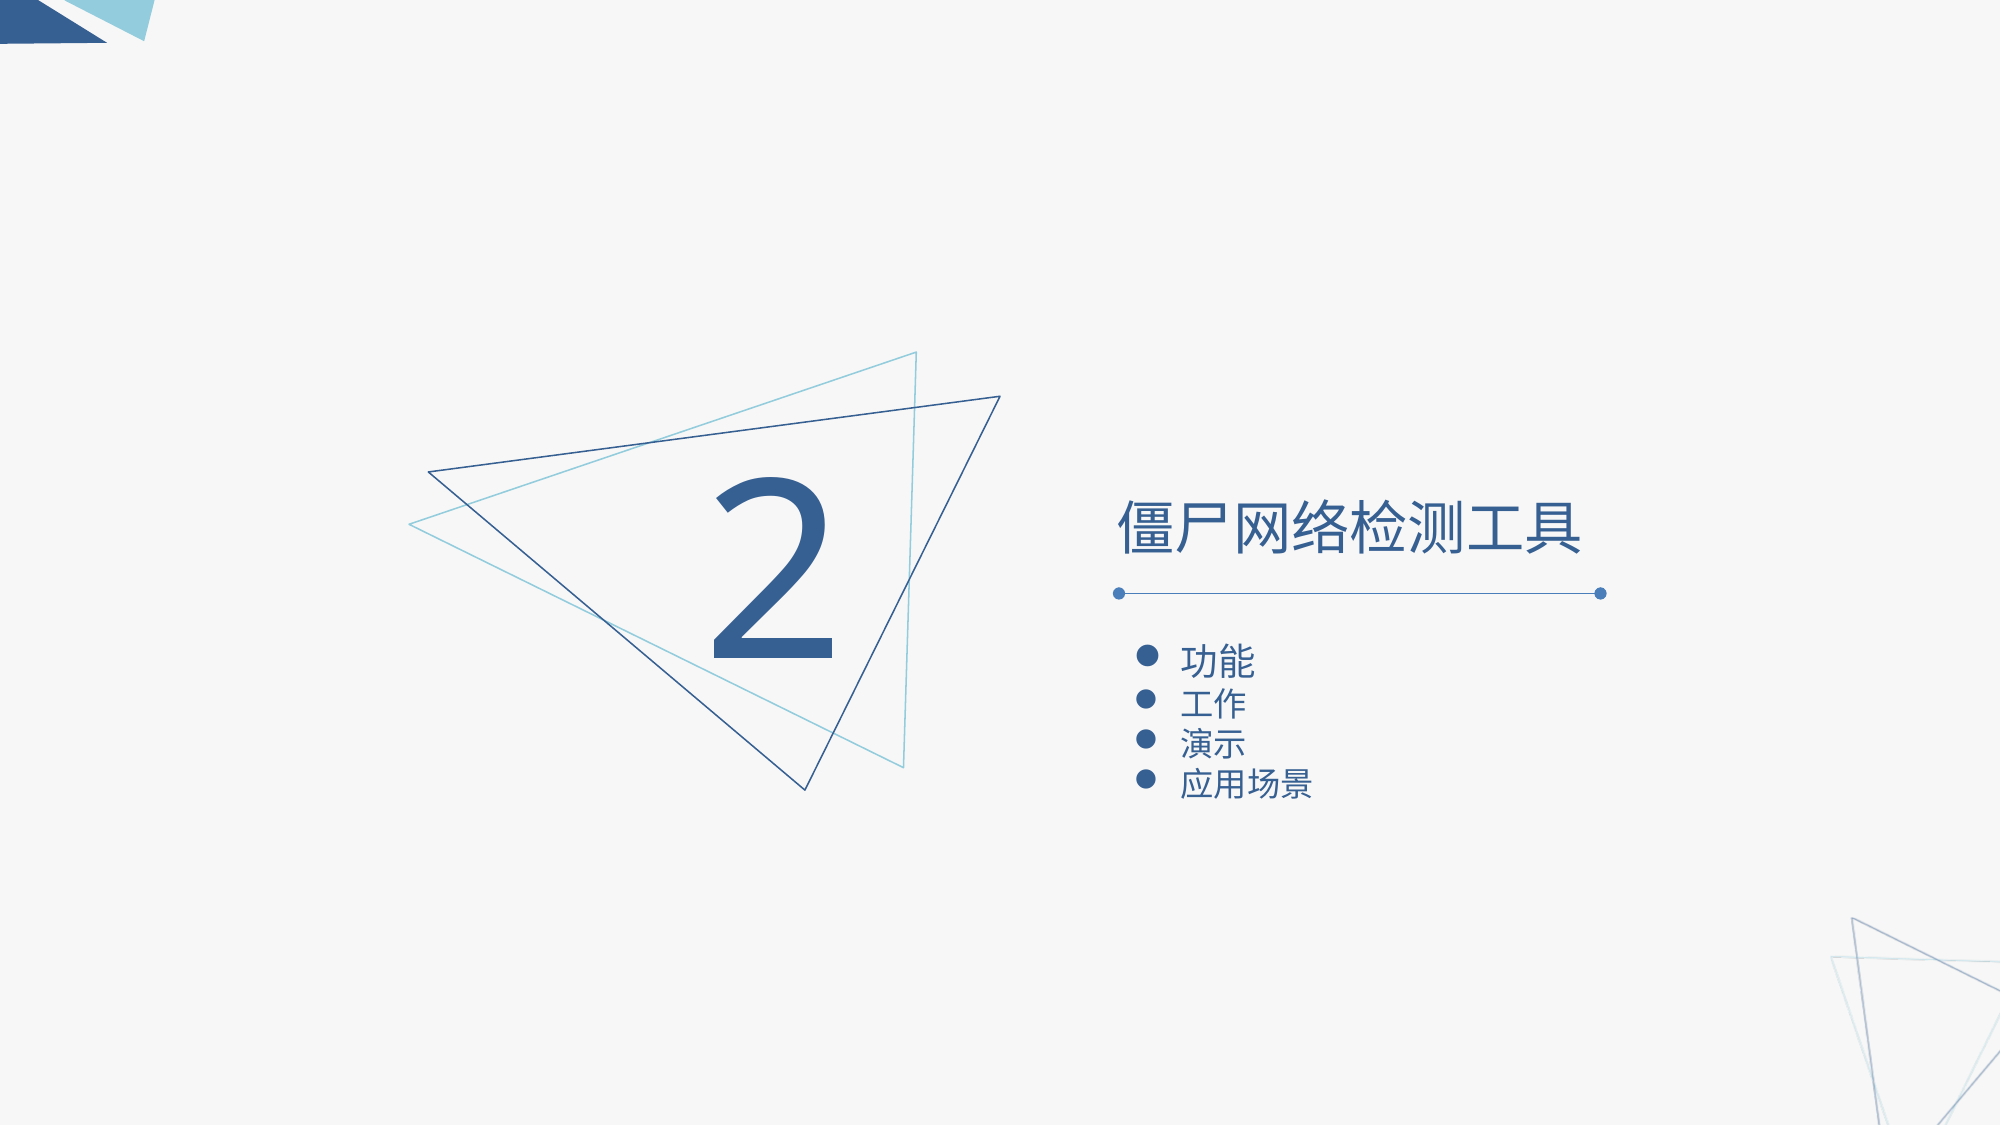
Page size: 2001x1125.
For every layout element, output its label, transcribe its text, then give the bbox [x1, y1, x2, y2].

picture [1830, 917, 2000, 1125]
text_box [0, 0, 155, 45]
text_box 僵尸网络检测工具 [1101, 483, 1598, 569]
text_box 功能 工作 演示 应用场景 [1119, 631, 1769, 811]
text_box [408, 334, 1001, 791]
